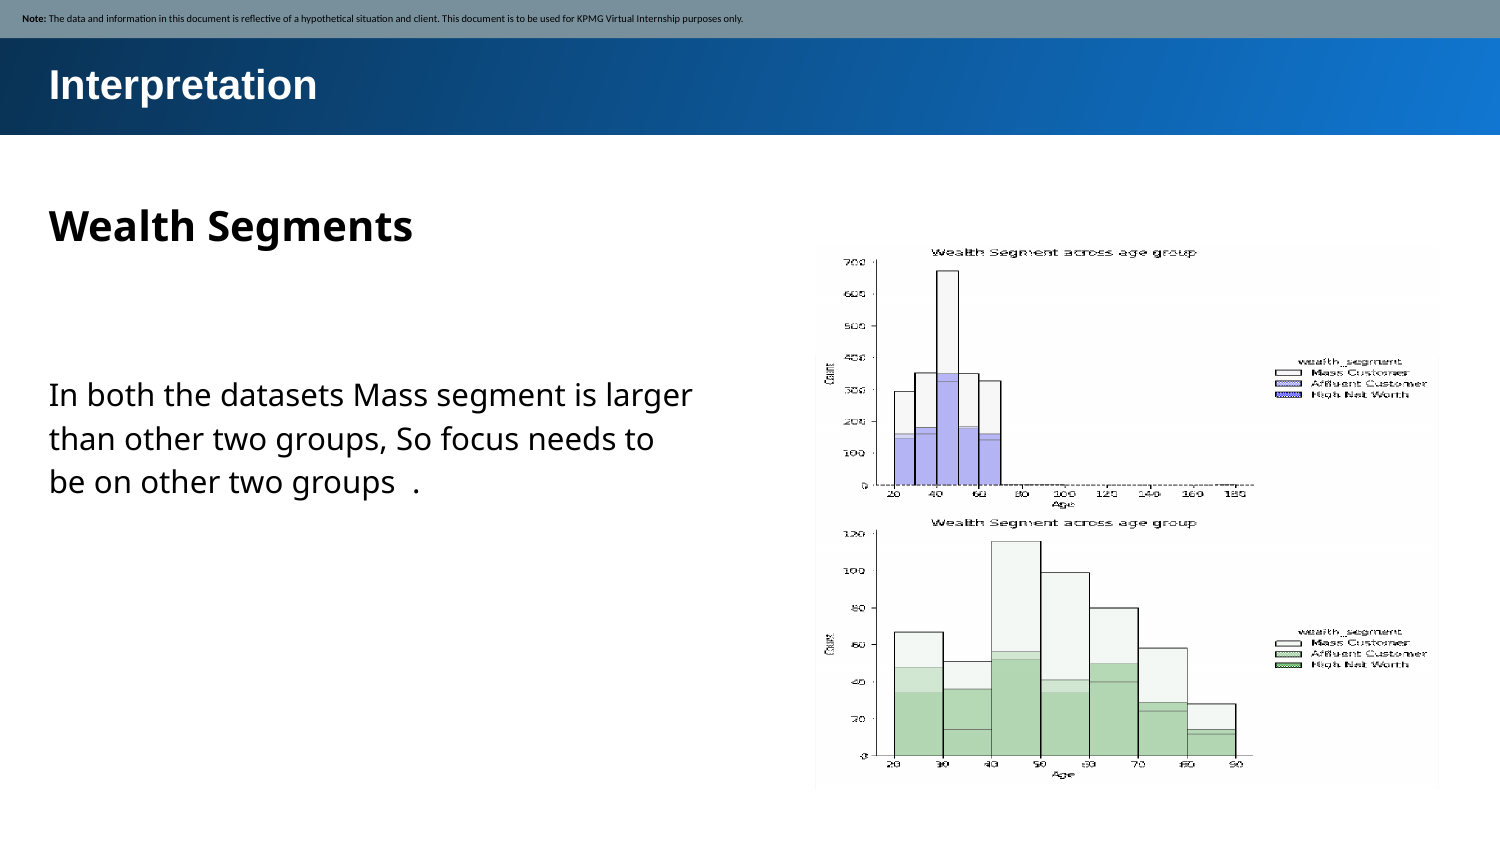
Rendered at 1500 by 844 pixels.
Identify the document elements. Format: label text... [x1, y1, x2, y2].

text_box Wealth Segments [33, 177, 1439, 266]
text_box [0, 39, 1500, 135]
text_box Interpretation [33, 43, 1439, 124]
text_box Note: The data and information in this document is reflective of a hypothetical situation and client. This document is to be used for KPMG Virtual Internship purposes only. [0, 0, 1500, 39]
text_box In both the datasets Mass segment is larger than other two groups, So focus needs to be on other two groups . [33, 355, 712, 515]
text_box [814, 243, 1439, 790]
